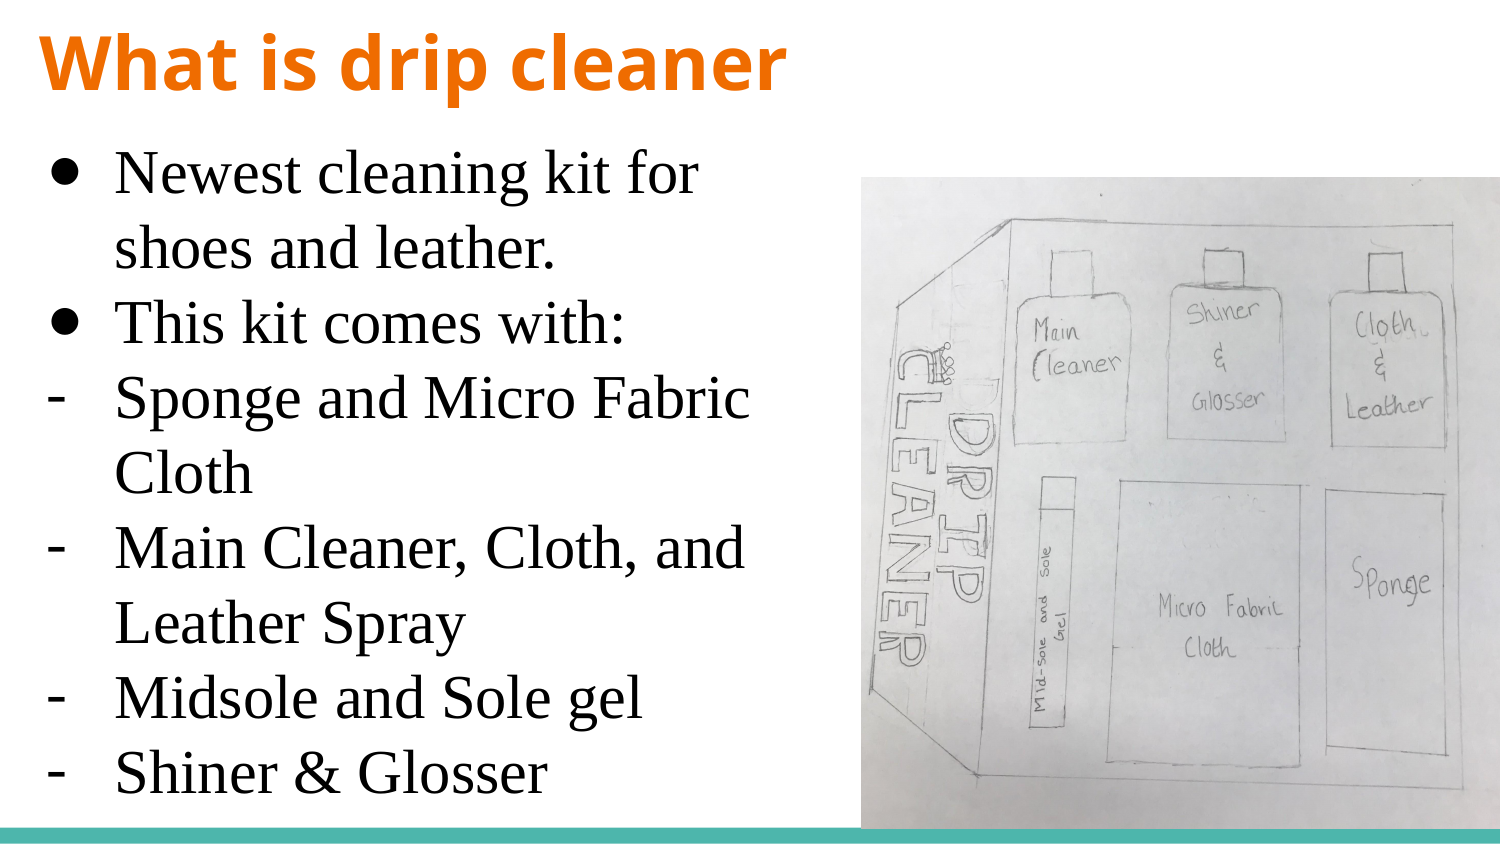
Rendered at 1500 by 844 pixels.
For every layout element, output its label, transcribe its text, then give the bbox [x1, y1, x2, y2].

list Newest cleaning kit for shoes and leather. This kit comes with: Sponge and Micro Fabric Cloth Main Cleaner, Cloth, and Leather Spray Midsole and Sole gel Shiner & Glosser [25, 116, 862, 829]
picture [861, 176, 1500, 829]
title What is drip cleaner [25, 0, 1423, 116]
